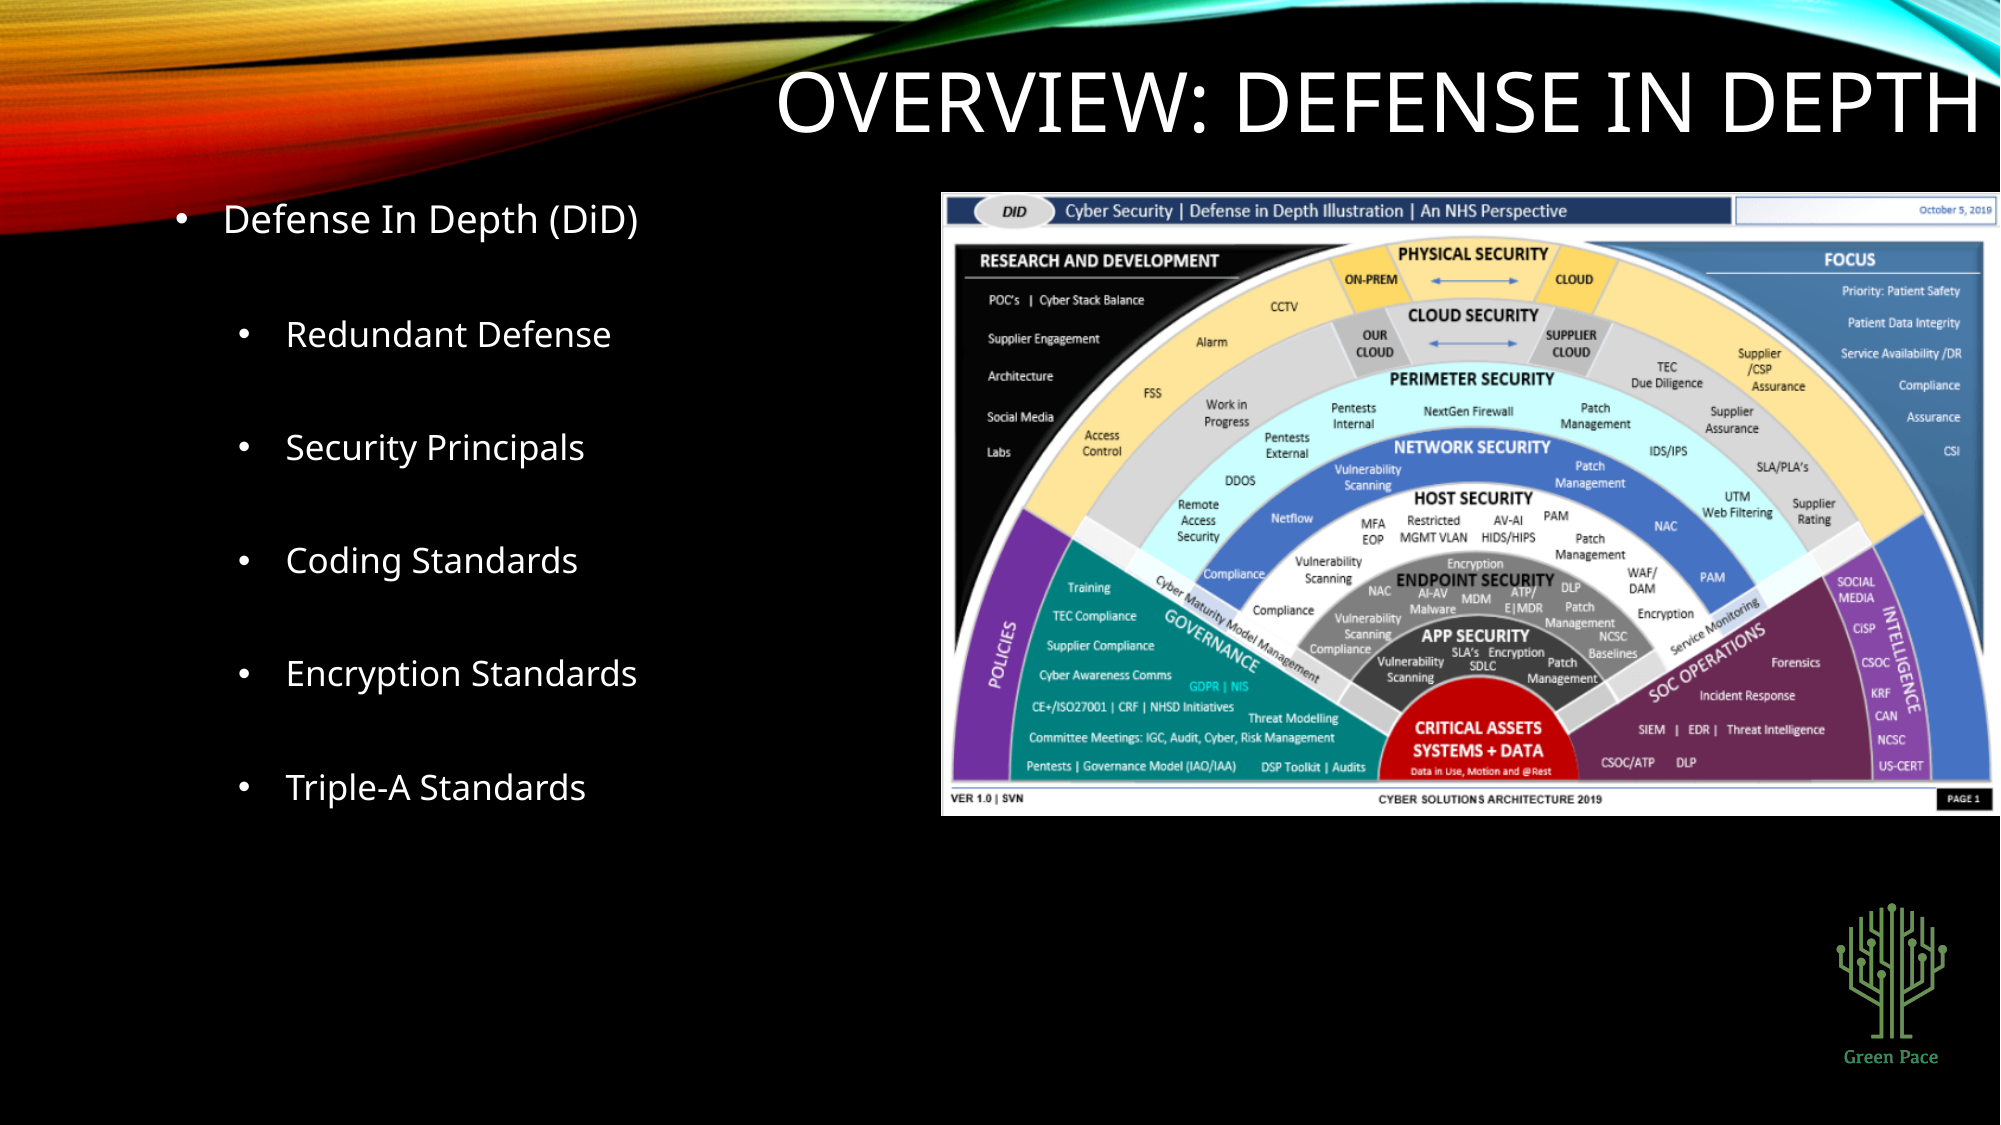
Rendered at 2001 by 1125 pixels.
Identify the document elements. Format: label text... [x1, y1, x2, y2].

title OVERVIEW: DEFENSE IN DEPTH [587, 0, 2000, 192]
picture [1817, 892, 1964, 1082]
list Defense In Depth (DiD) Redundant Defense Security Principals Coding Standards Encryption Standards Triple-A Standards [160, 192, 939, 816]
picture [0, 0, 587, 237]
picture [941, 192, 2000, 816]
